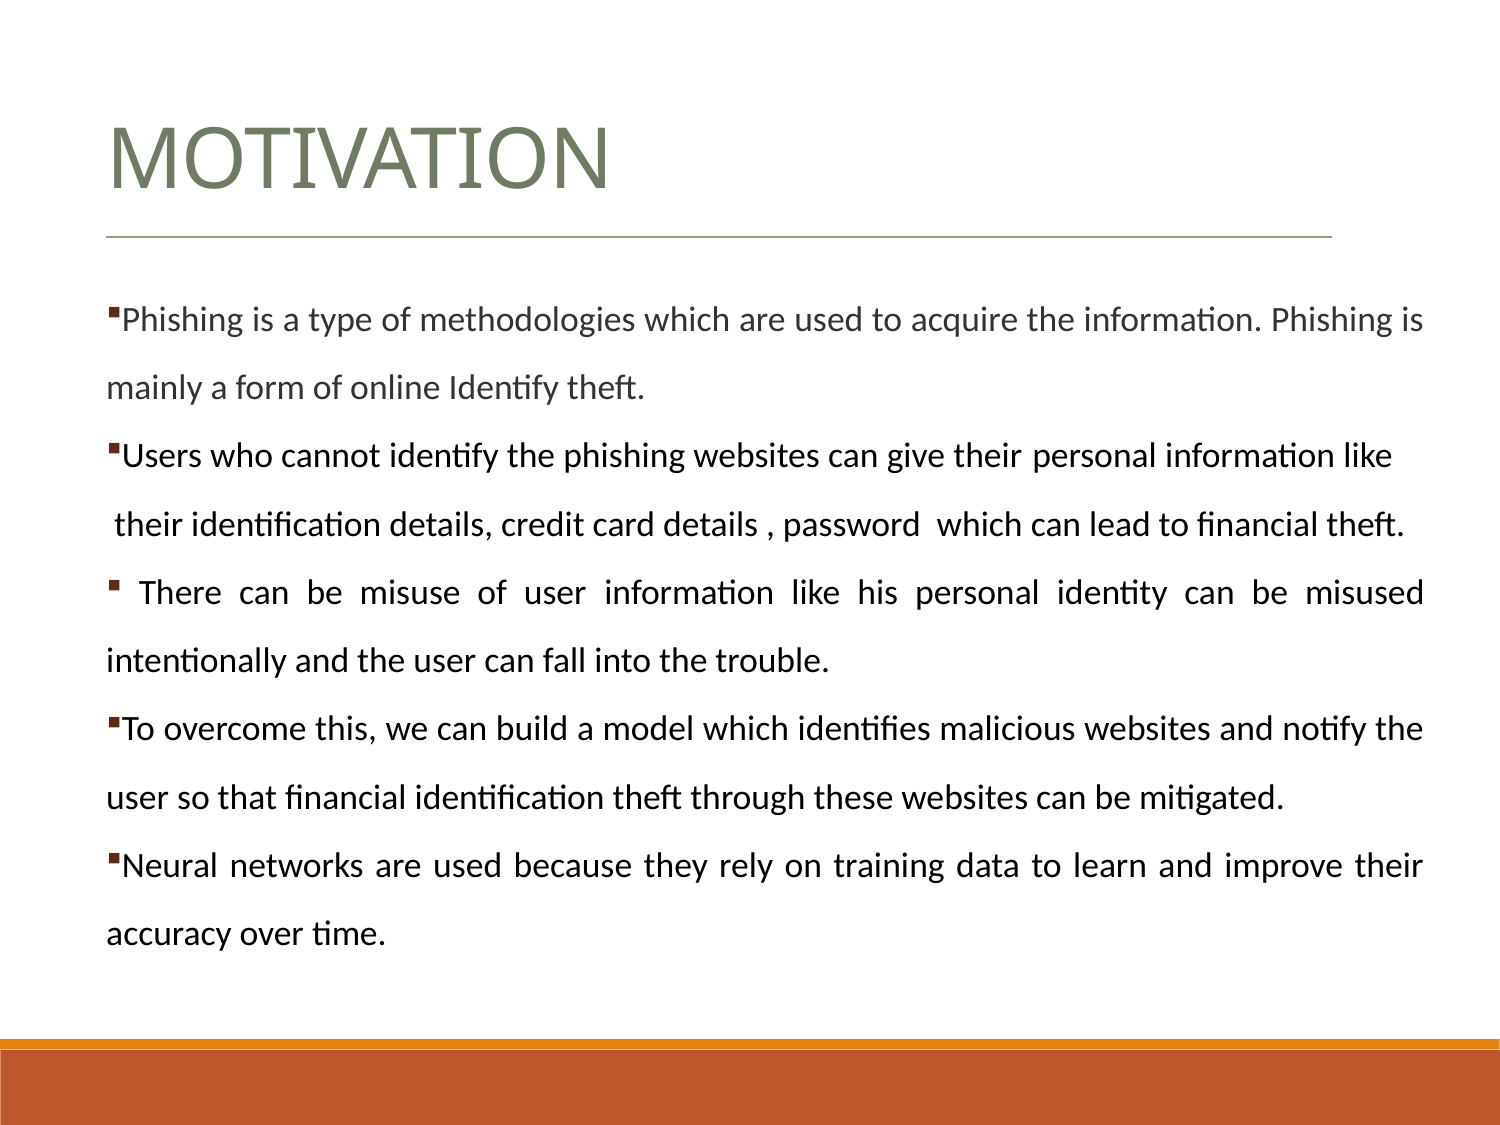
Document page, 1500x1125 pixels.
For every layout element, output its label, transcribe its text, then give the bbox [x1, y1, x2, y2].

list Phishing is a type of methodologies which are used to acquire the information. Phishing is mainly a form of online Identify theft. Users who cannot identify the phishing websites can give their personal information like their identification details, credit card details , password which can lead to financial theft. There can be misuse of user information like his personal identity can be misused intentionally and the user can fall into the trouble. To overcome this, we can build a model which identifies malicious websites and notify the user so that financial identification theft through these websites can be mitigated. Neural networks are used because they rely on training data to learn and improve their accuracy over time. [106, 262, 1426, 987]
title MOTIVATION [91, 97, 1329, 214]
